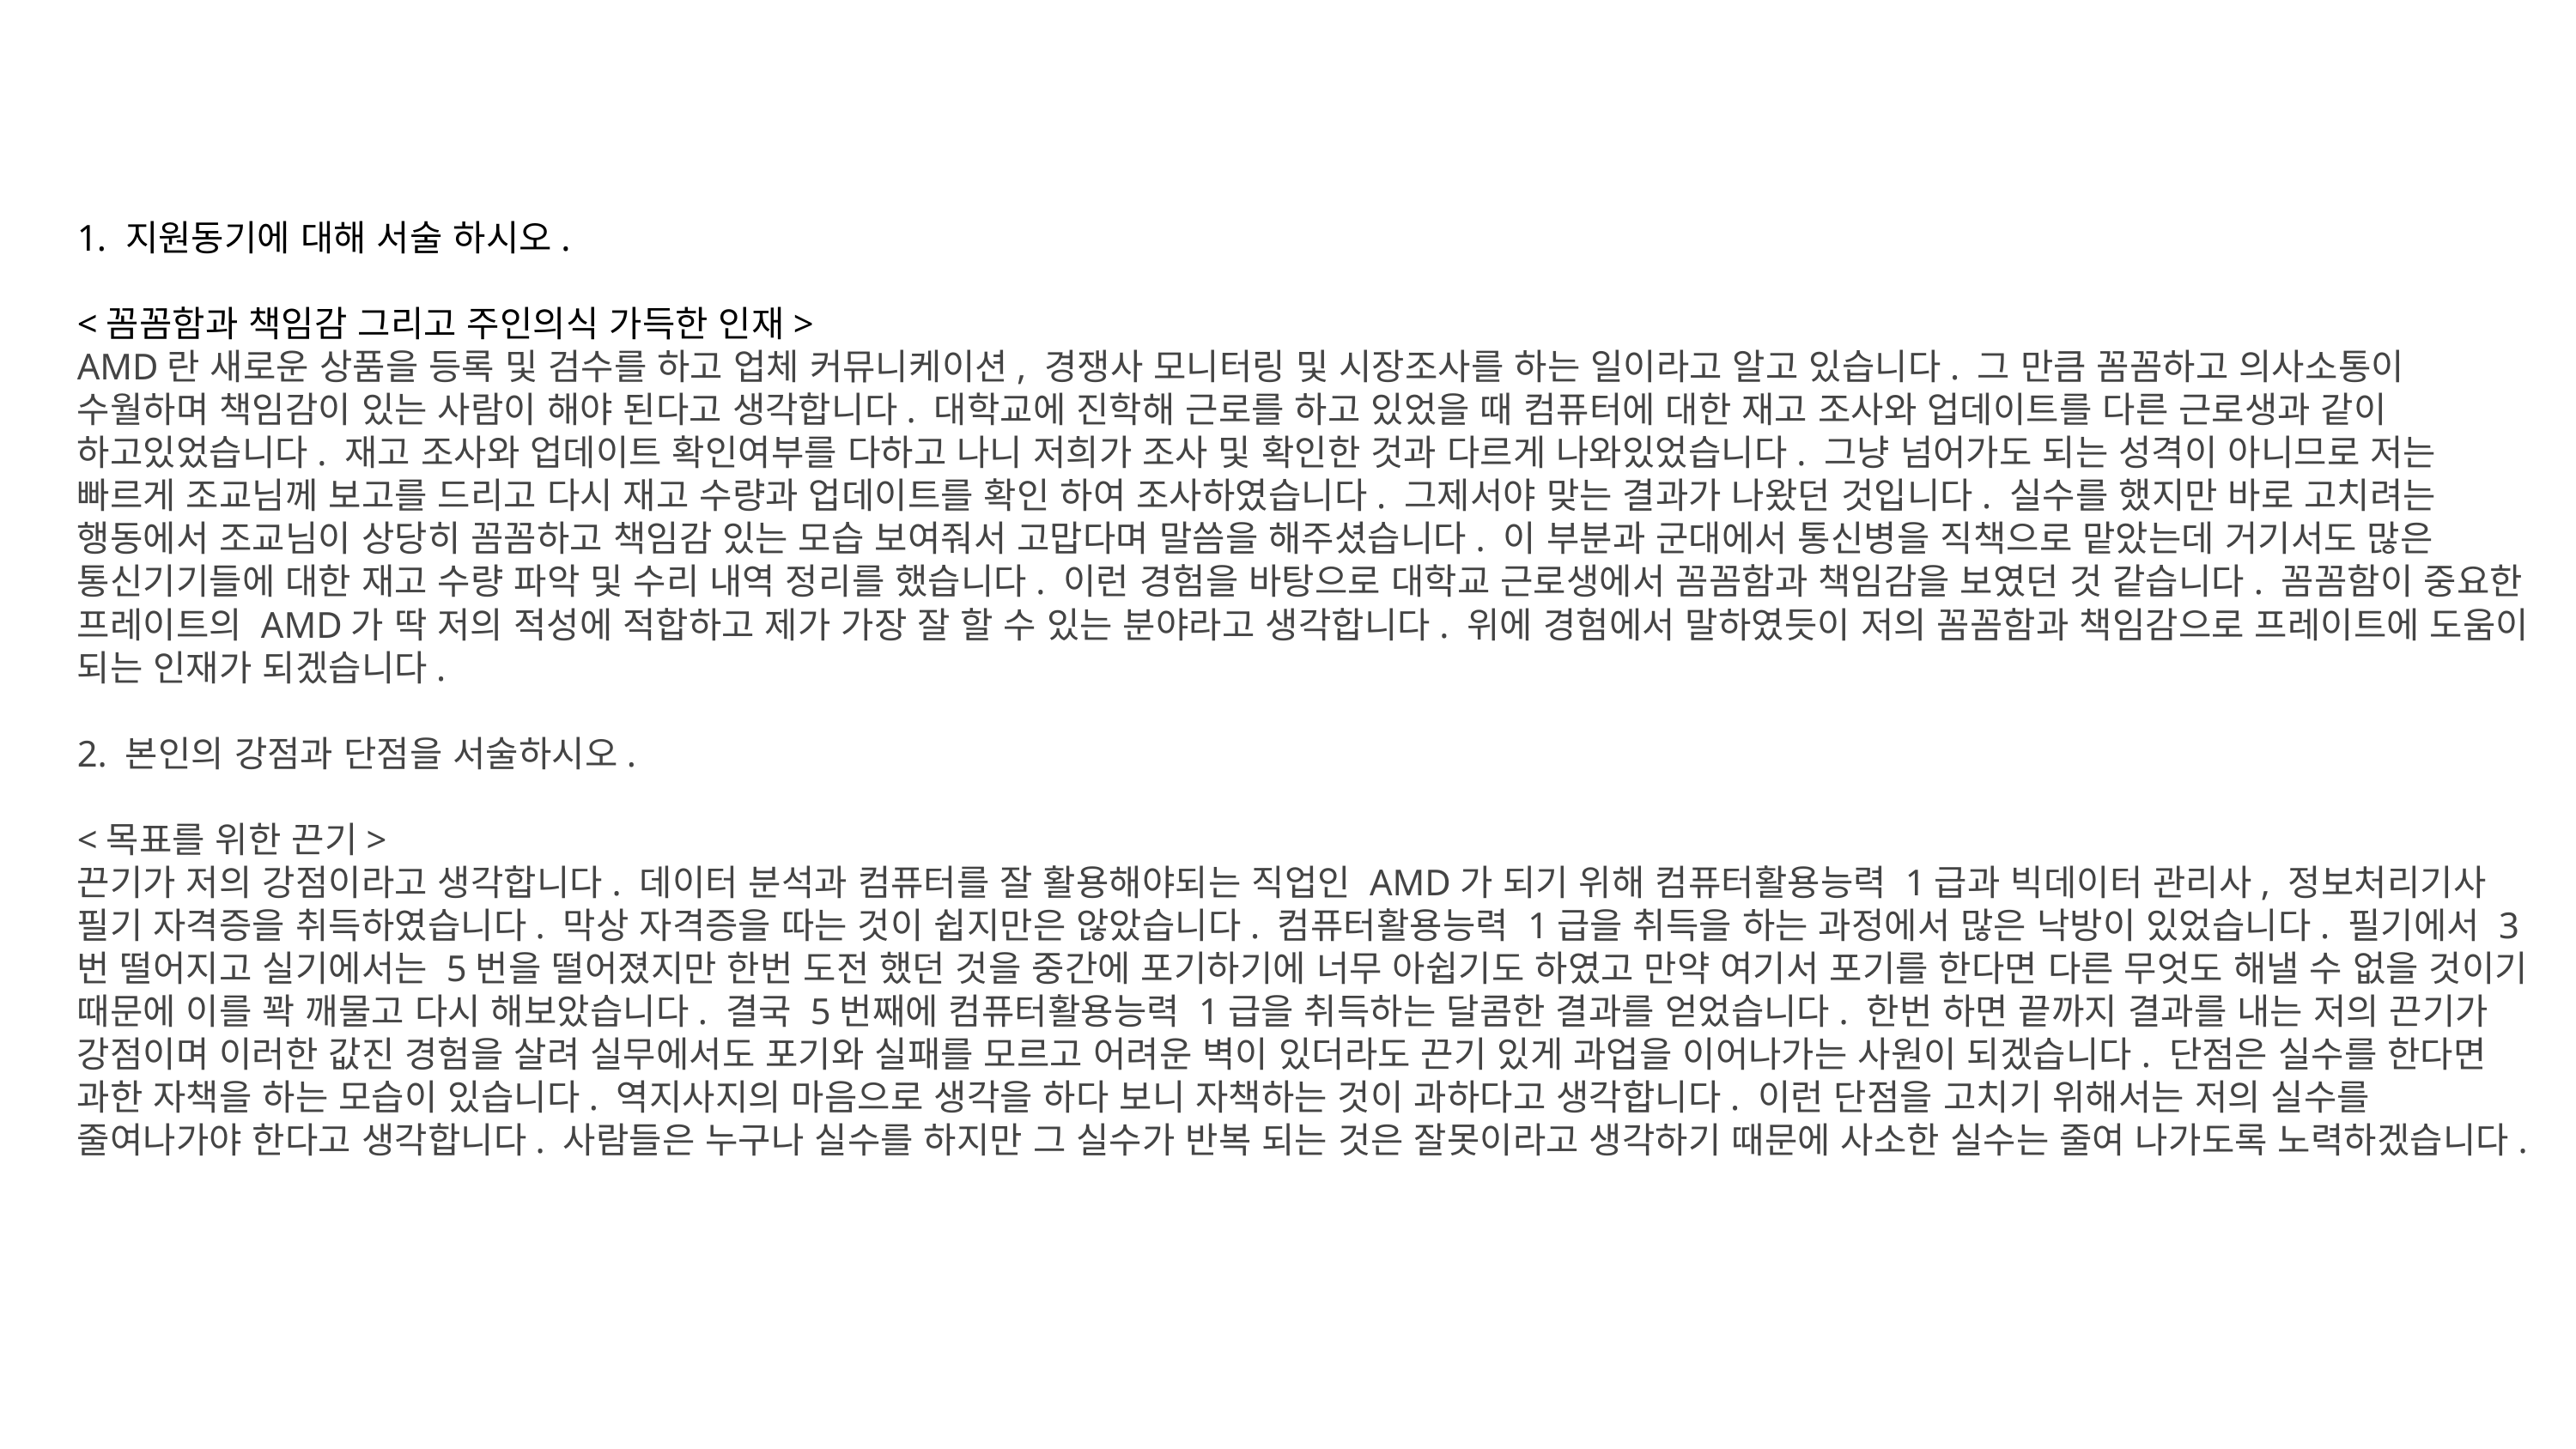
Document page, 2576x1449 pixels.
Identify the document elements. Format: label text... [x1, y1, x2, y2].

text_box 지원동기에 대해 서술 하시오. <꼼꼼함과 책임감 그리고 주인의식 가득한 인재> AMD란 새로운 상품을 등록 및 검수를 하고 업체 커뮤니케이션, 경쟁사 모니터링 및 시장조사를 하는 일이라고 알고 있습니다. 그 만큼 꼼꼼하고 의사소통이 수월하며 책임감이 있는 사람이 해야 된다고 생각합니다. 대학교에 진학해 근로를 하고 있었을 때 컴퓨터에 대한 재고 조사와 업데이트를 다른 근로생과 같이 하고있었습니다. 재고 조사와 업데이트 확인여부를 다하고 나니 저희가 조사 및 확인한 것과 다르게 나와있었습니다. 그냥 넘어가도 되는 성격이 아니므로 저는 빠르게 조교님께 보고를 드리고 다시 재고 수량과 업데이트를 확인 하여 조사하였습니다. 그제서야 맞는 결과가 나왔던 것입니다. 실수를 했지만 바로 고치려는 행동에서 조교님이 상당히 꼼꼼하고 책임감 있는 모습 보여줘서 고맙다며 말씀을 해주셨습니다. 이 부분과 군대에서 통신병을 직책으로 맡았는데 거기서도 많은 통신기기들에 대한 재고 수량 파악 및 수리 내역 정리를 했습니다. 이런 경험을 바탕으로 대학교 근로생에서 꼼꼼함과 책임감을 보였던 것 같습니다. 꼼꼼함이 중요한 프레이트의 AMD가 딱 저의 적성에 적합하고 제가 가장 잘 할 수 있는 분야라고 생각합니다. 위에 경험에서 말하였듯이 저의 꼼꼼함과 책임감으로 프레이트에 도움이 되는 인재가 되겠습니다. 2. 본인의 강점과 단점을 서술하시오. <목표를 위한 끈기> 끈기가 저의 강점이라고 생각합니다. 데이터 분석과 컴퓨터를 잘 활용해야되는 직업인 AMD가 되기 위해 컴퓨터활용능력 1급과 빅데이터 관리사, 정보처리기사 필기 자격증을 취득하였습니다. 막상 자격증을 따는 것이 쉽지만은 않았습니다. 컴퓨터활용능력 1급을 취득을 하는 과정에서 많은 낙방이 있었습니다. 필기에서 3번 떨어지고 실기에서는 5번을 떨어졌지만 한번 도전 했던 것을 중간에 포기하기에 너무 아쉽기도 하였고 만약 여기서 포기를 한다면 다른 무엇도 해낼 수 없을 것이기 때문에 이를 꽉 깨물고 다시 해보았습니다. 결국 5번째에 컴퓨터활용능력 1급을 취득하는 달콤한 결과를 얻었습니다. 한번 하면 끝까지 결과를 내는 저의 끈기가 강점이며 이러한 값진 경험을 살려 실무에서도 포기와 실패를 모르고 어려운 벽이 있더라도 끈기 있게 과업을 이어나가는 사원이 되겠습니다. 단점은 실수를 한다면 과한 자책을 하는 모습이 있습니다. 역지사지의 마음으로 생각을 하다 보니 자책하는 것이 과하다고 생각합니다. 이런 단점을 고치기 위해서는 저의 실수를 줄여나가야 한다고 생각합니다. 사람들은 누구나 실수를 하지만 그 실수가 반복 되는 것은 잘못이라고 생각하기 때문에 사소한 실수는 줄여 나가도록 노력하겠습니다. [64, 209, 2544, 1210]
